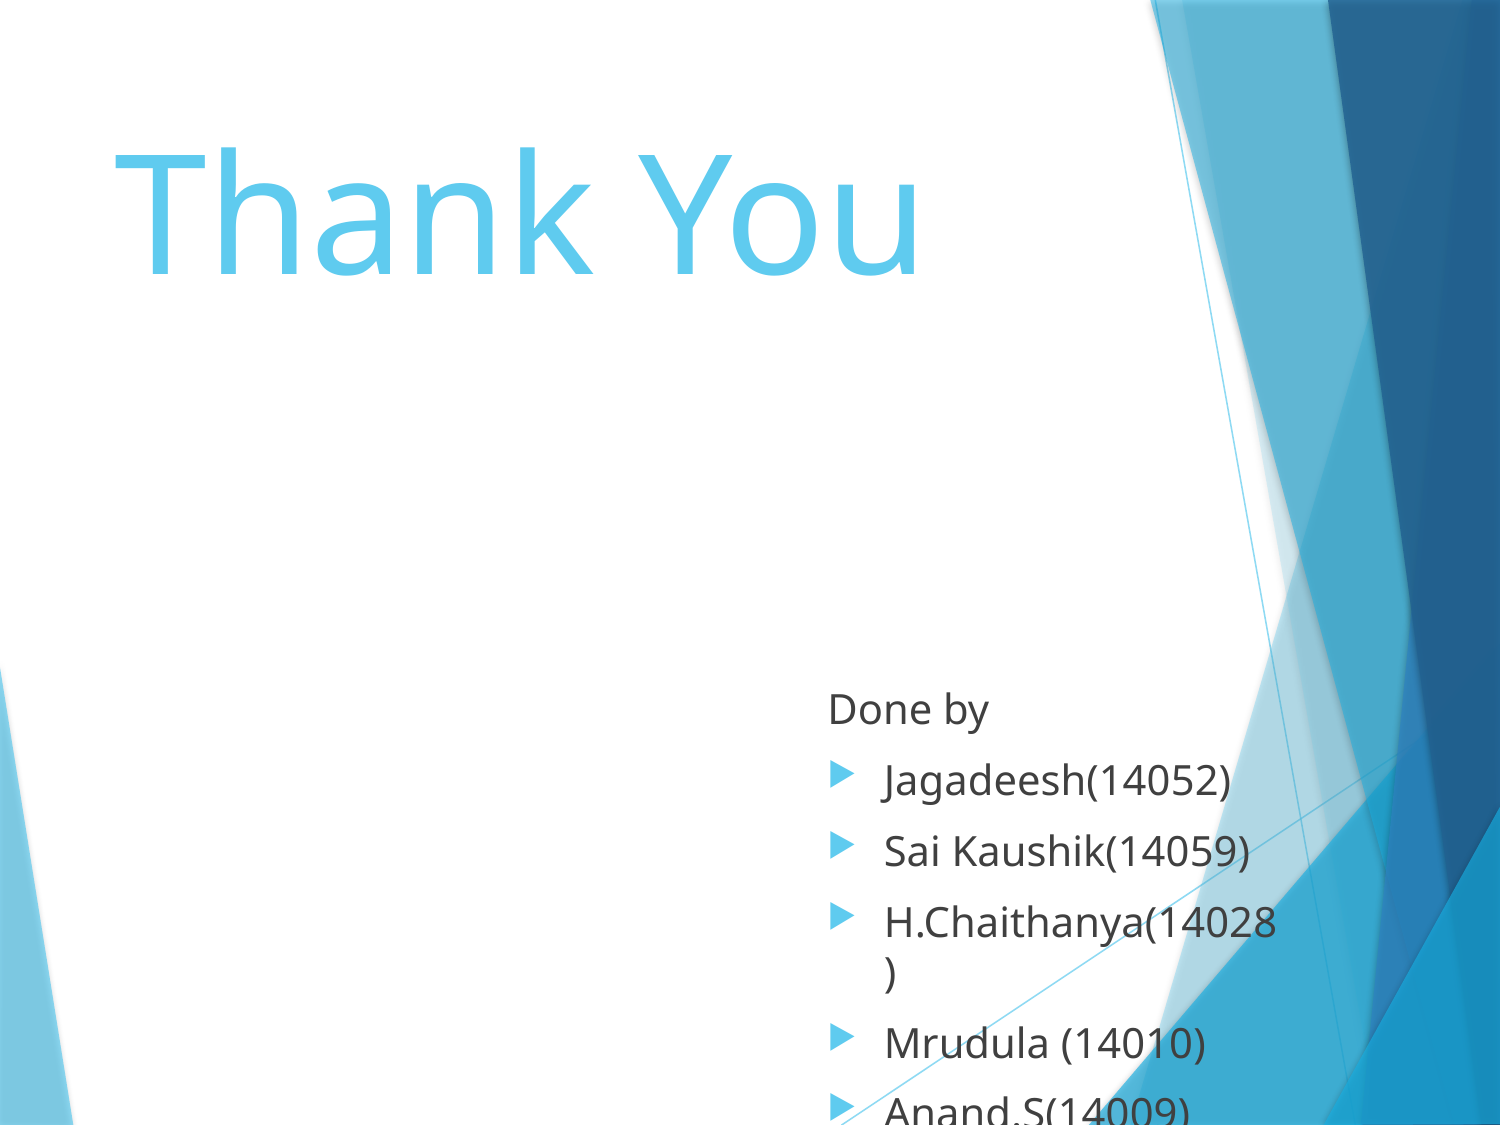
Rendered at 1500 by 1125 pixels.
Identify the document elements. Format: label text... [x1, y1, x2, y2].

title Thank You [99, 99, 1142, 317]
list Done by Jagadeesh(14052) Sai Kaushik(14059) H.Chaithanya(14028) Mrudula (14010) Anand.S(14009) [812, 675, 1300, 1125]
